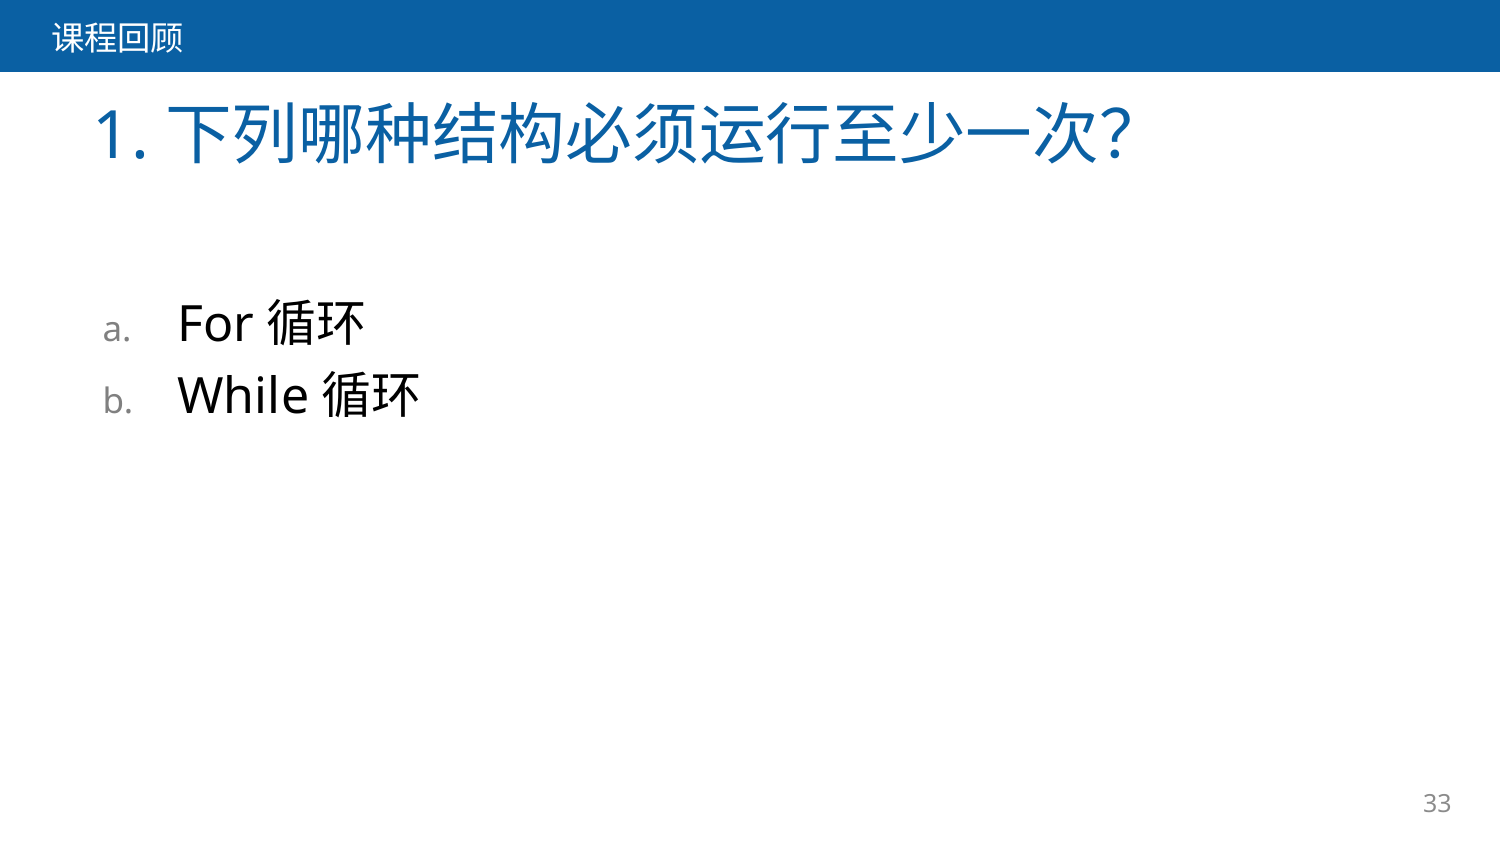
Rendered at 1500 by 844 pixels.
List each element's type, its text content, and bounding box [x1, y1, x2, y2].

list For循环 While循环 [87, 284, 1363, 760]
list 1.下列哪种结构必须运行至少一次？ [78, 84, 1366, 282]
list 课程回顾 [35, 9, 1113, 63]
slide_number 33 [1400, 782, 1475, 828]
